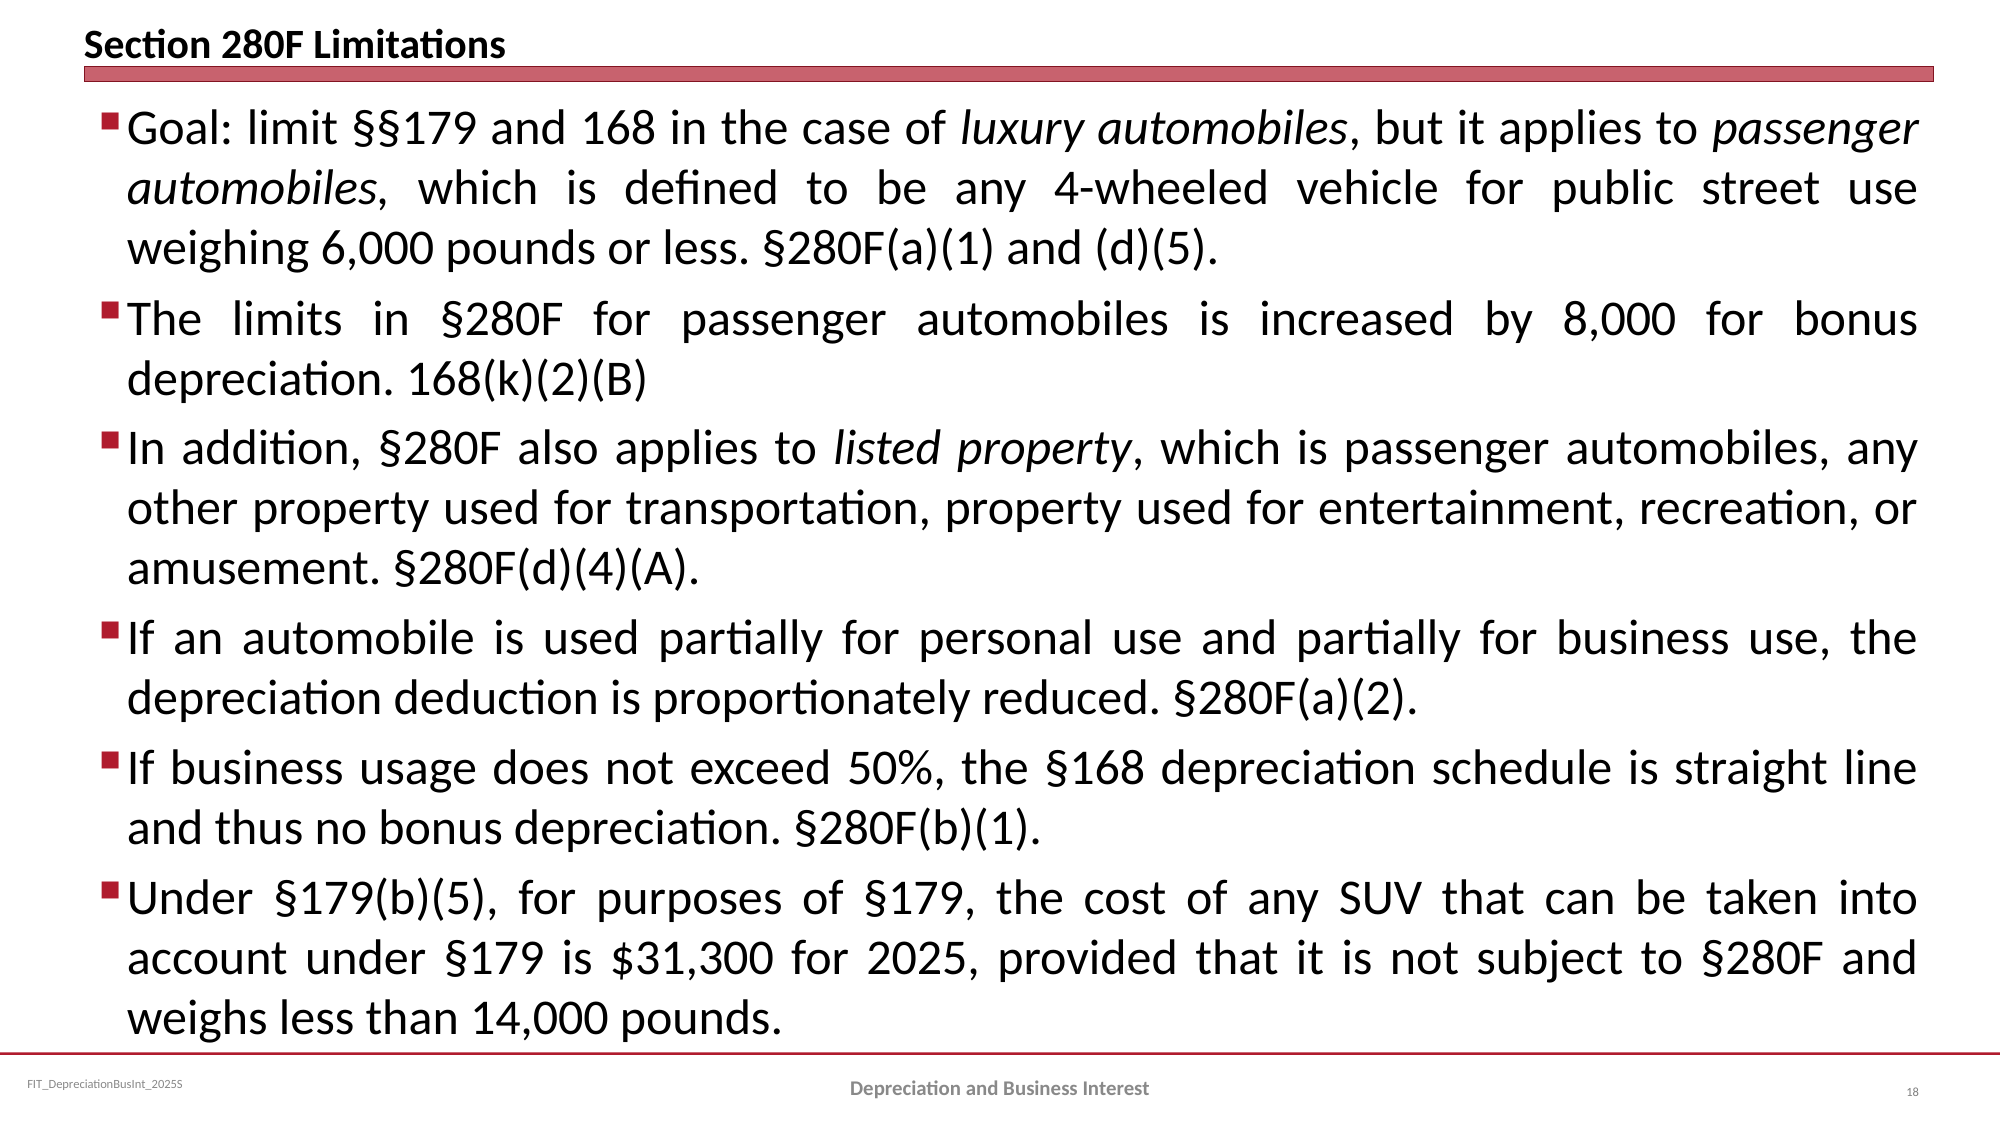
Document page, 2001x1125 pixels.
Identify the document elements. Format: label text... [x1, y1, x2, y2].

title Section 280F Limitations [83, 6, 1935, 67]
slide_number 18 [1834, 1061, 1934, 1122]
list Goal: limit §§179 and 168 in the case of luxury automobiles, but it applies to passenger automobiles, which is defined to be any 4-wheeled vehicle for public street use weighing 6,000 pounds or less. §280F(a)(1) and (d)(5). The limits in §280F for passenger automobiles is increased by 8,000 for bonus depreciation. 168(k)(2)(B) In addition, §280F also applies to listed property, which is passenger automobiles, any other property used for transportation, property used for entertainment, recreation, or amusement. §280F(d)(4)(A). If an automobile is used partially for personal use and partially for business use, the depreciation deduction is proportionately reduced. §280F(a)(2). If business usage does not exceed 50%, the §168 depreciation schedule is straight line and thus no bonus depreciation. §280F(b)(1). Under §179(b)(5), for purposes of §179, the cost of any SUV that can be taken into account under §179 is $31,300 for 2025, provided that it is not subject to §280F and weighs less than 14,000 pounds. [83, 87, 1934, 1041]
footer Depreciation and Business Interest [683, 1056, 1317, 1117]
